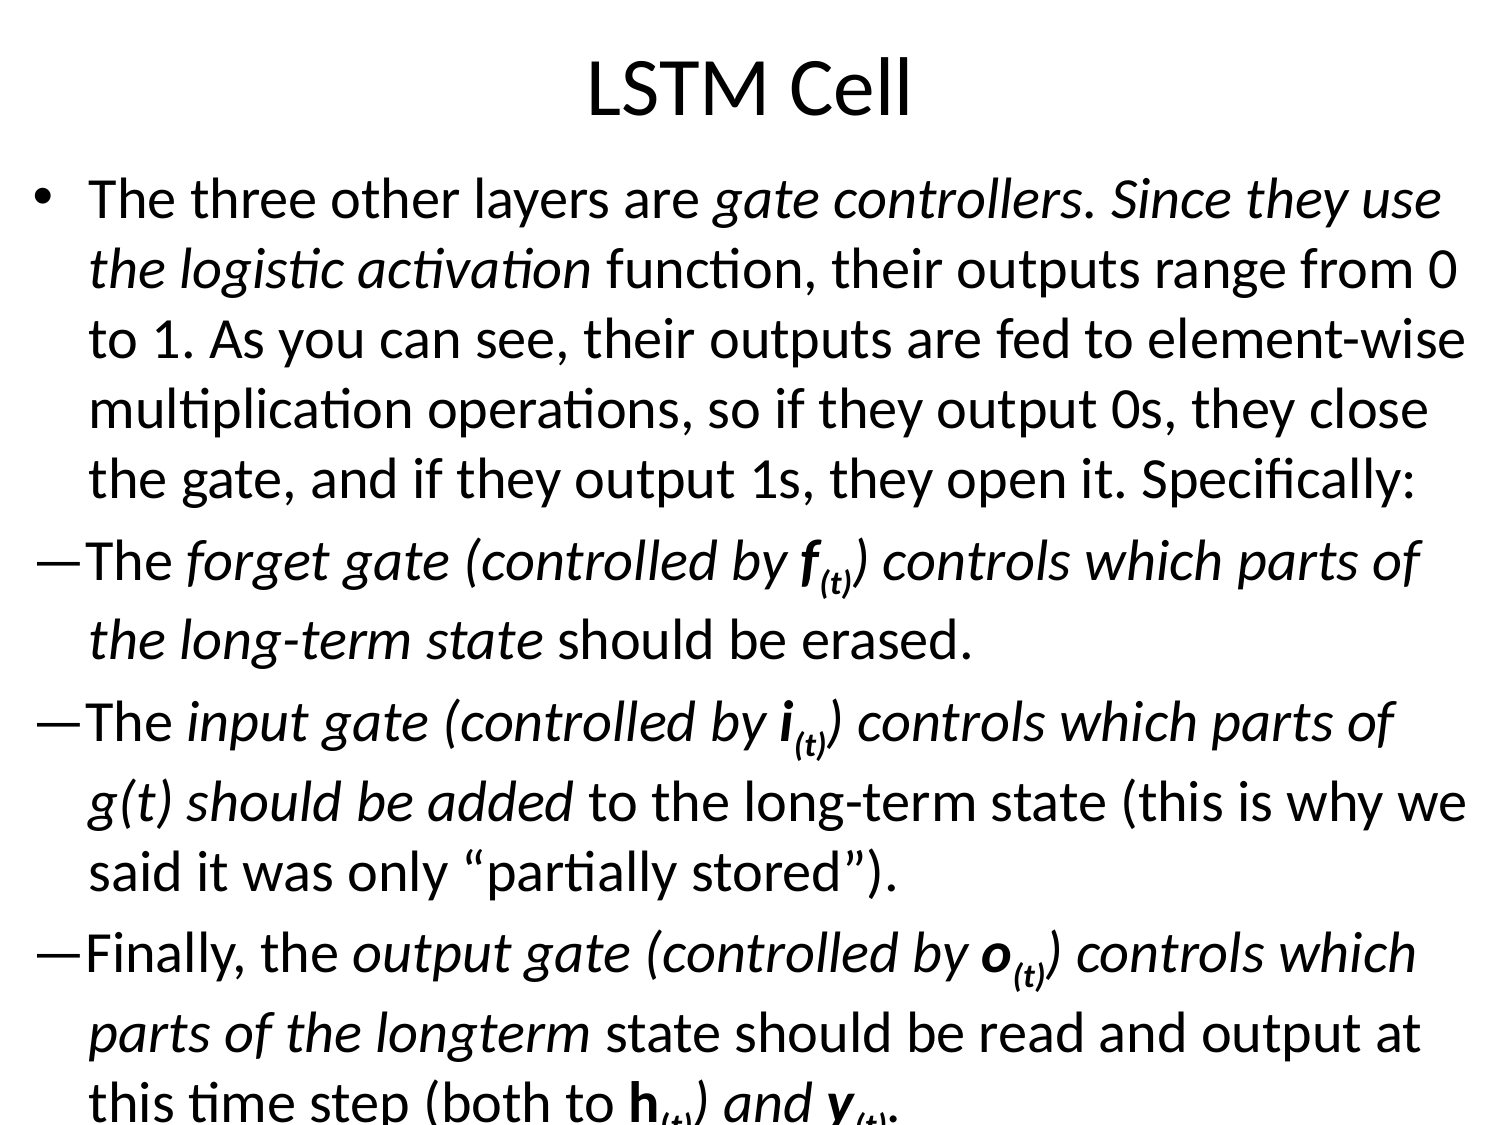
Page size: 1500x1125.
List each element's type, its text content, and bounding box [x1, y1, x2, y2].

title LSTM Cell [75, 0, 1425, 152]
list The three other layers are gate controllers. Since they use the logistic activation function, their outputs range from 0 to 1. As you can see, their outputs are fed to element-wise multiplication operations, so if they output 0s, they close the gate, and if they output 1s, they open it. Specifically: —The forget gate (controlled by f(t)) controls which parts of the long-term state should be erased. —The input gate (controlled by i(t)) controls which parts of g(t) should be added to the long-term state (this is why we said it was only “partially stored”). —Finally, the output gate (controlled by o(t)) controls which parts of the longterm state should be read and output at this time step (both to h(t)) and y(t). [17, 152, 1500, 997]
